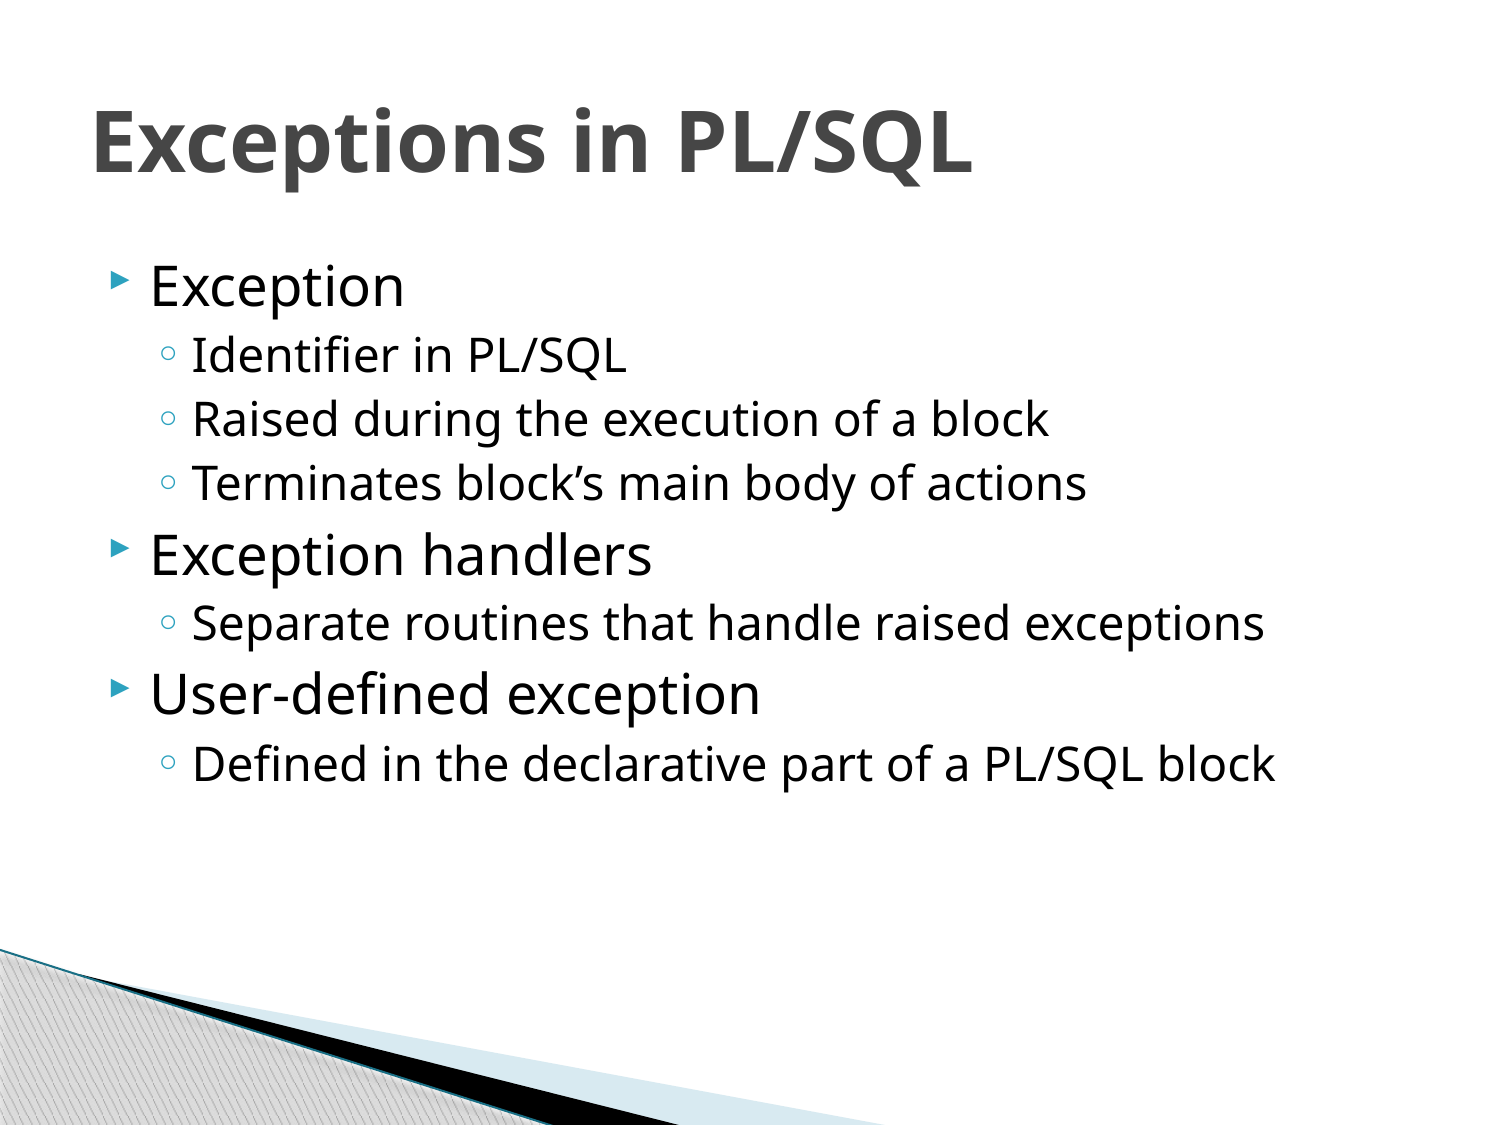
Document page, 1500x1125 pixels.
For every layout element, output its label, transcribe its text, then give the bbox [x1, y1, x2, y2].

title Exceptions in PL/SQL [75, 45, 1425, 233]
list Exception Identifier in PL/SQL Raised during the execution of a block Terminates block’s main body of actions Exception handlers Separate routines that handle raised exceptions User-defined exception Defined in the declarative part of a PL/SQL block [75, 243, 1425, 986]
